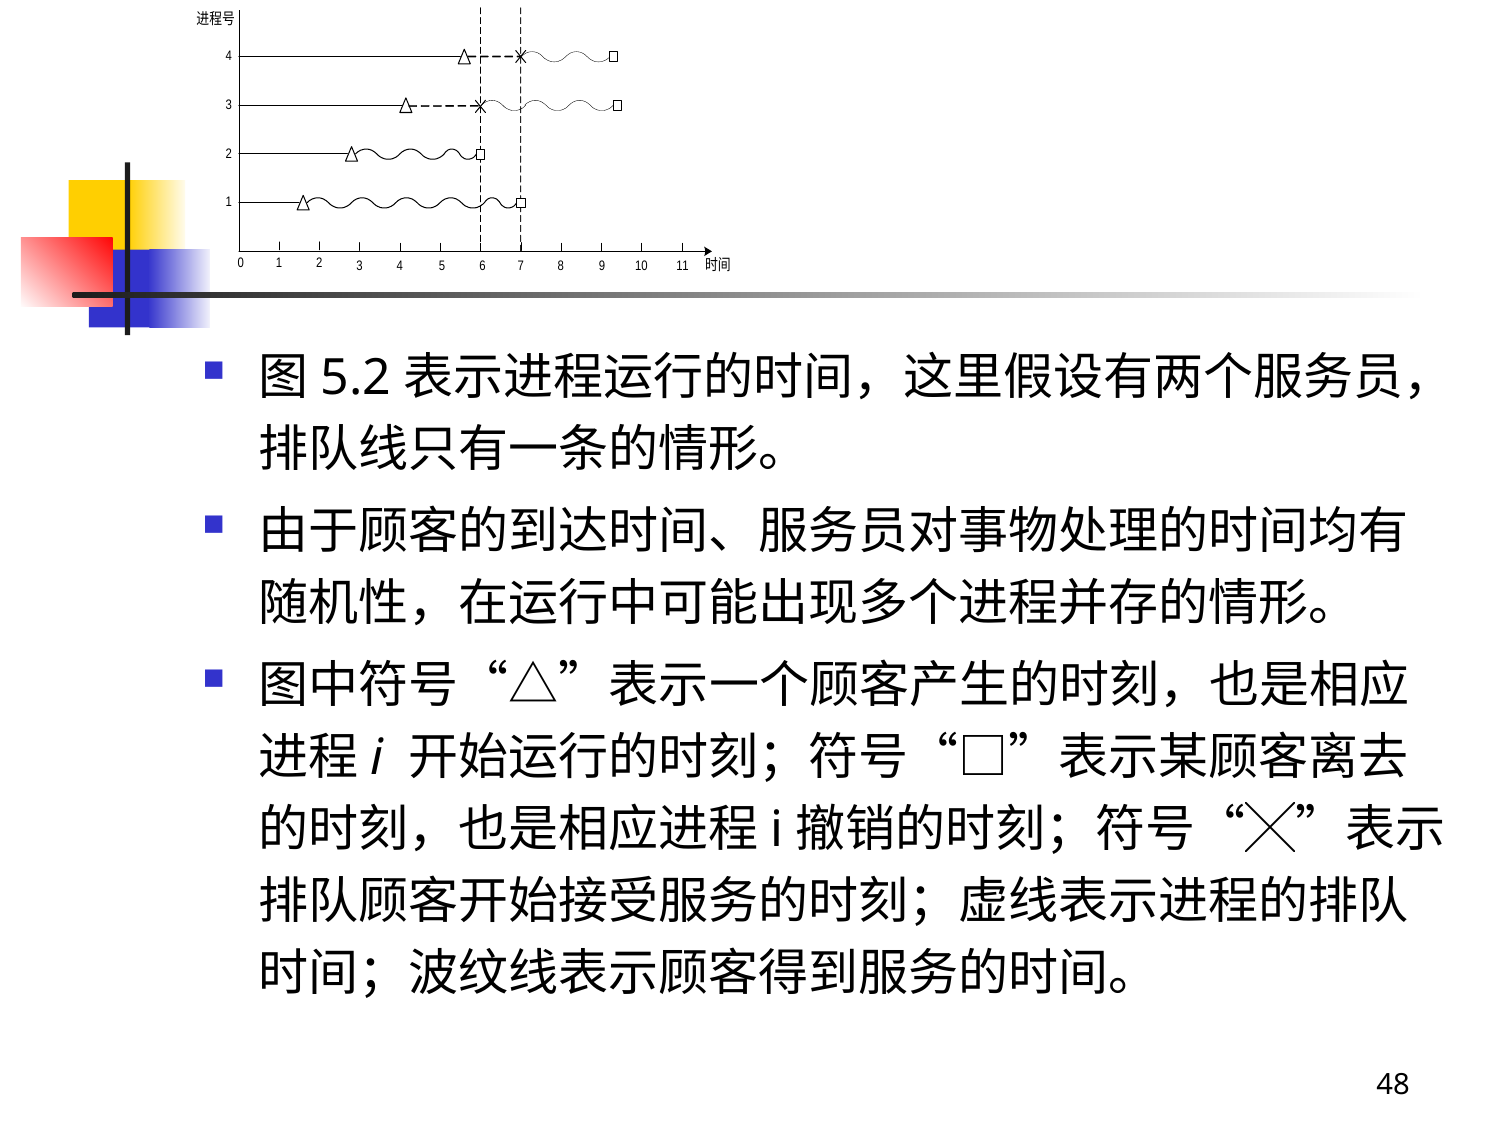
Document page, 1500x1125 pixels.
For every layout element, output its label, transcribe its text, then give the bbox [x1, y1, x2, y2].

slide_number 48 [1112, 1037, 1425, 1113]
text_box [194, 5, 733, 278]
list 图5.2表示进程运行的时间，这里假设有两个服务员，排队线只有一条的情形。 由于顾客的到达时间、服务员对事物处理的时间均有随机性，在运行中可能出现多个进程并存的情形。 图中符号“△”表示一个顾客产生的时刻，也是相应进程i 开始运行的时刻；符号“□”表示某顾客离去的时刻，也是相应进程i撤销的时刻；符号“╳”表示排队顾客开始接受服务的时刻；虚线表示进程的排队时间；波纹线表示顾客得到服务的时间。 [187, 324, 1463, 1000]
